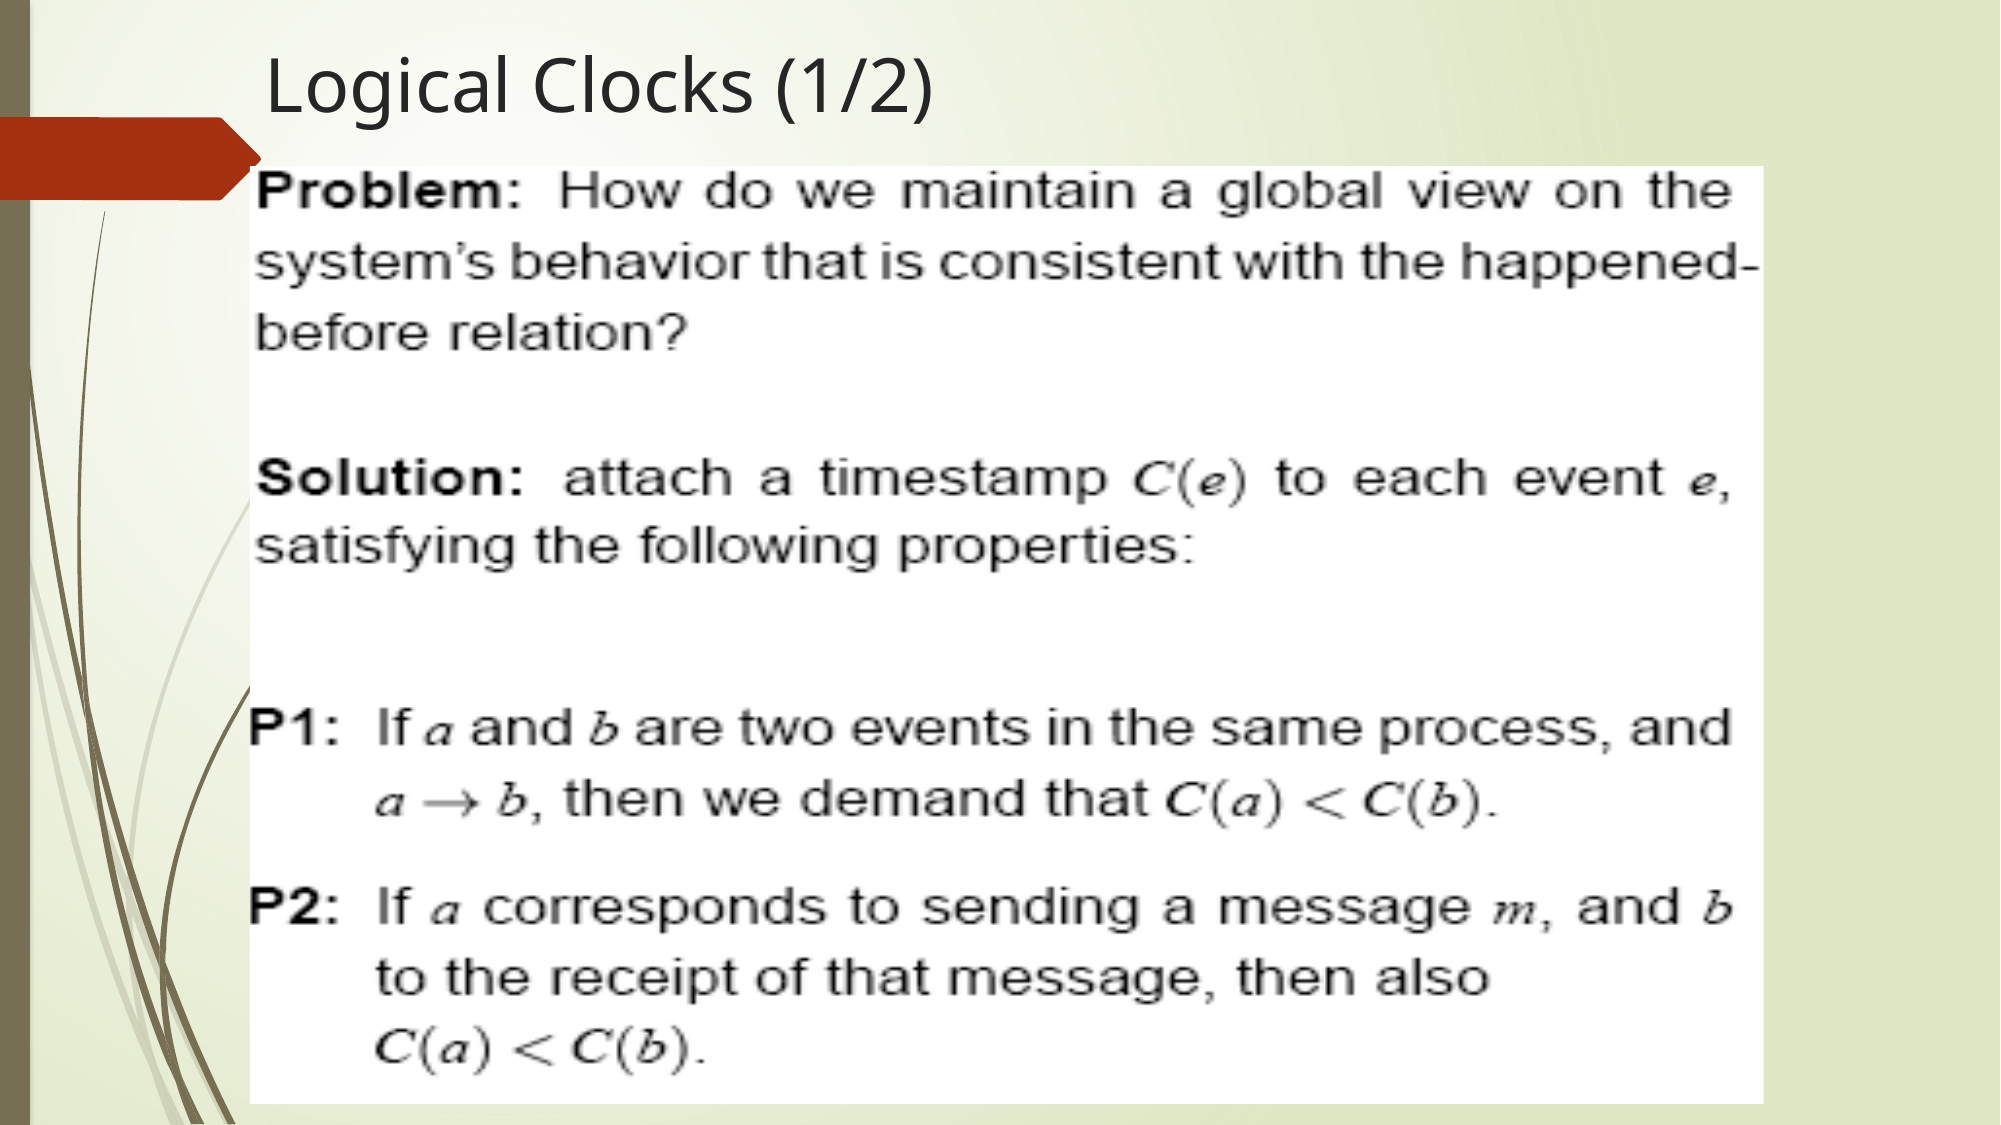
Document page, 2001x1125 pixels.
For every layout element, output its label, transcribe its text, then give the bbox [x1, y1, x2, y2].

title Logical Clocks (1/2)‏ [249, 30, 1475, 156]
picture [249, 166, 1764, 1104]
